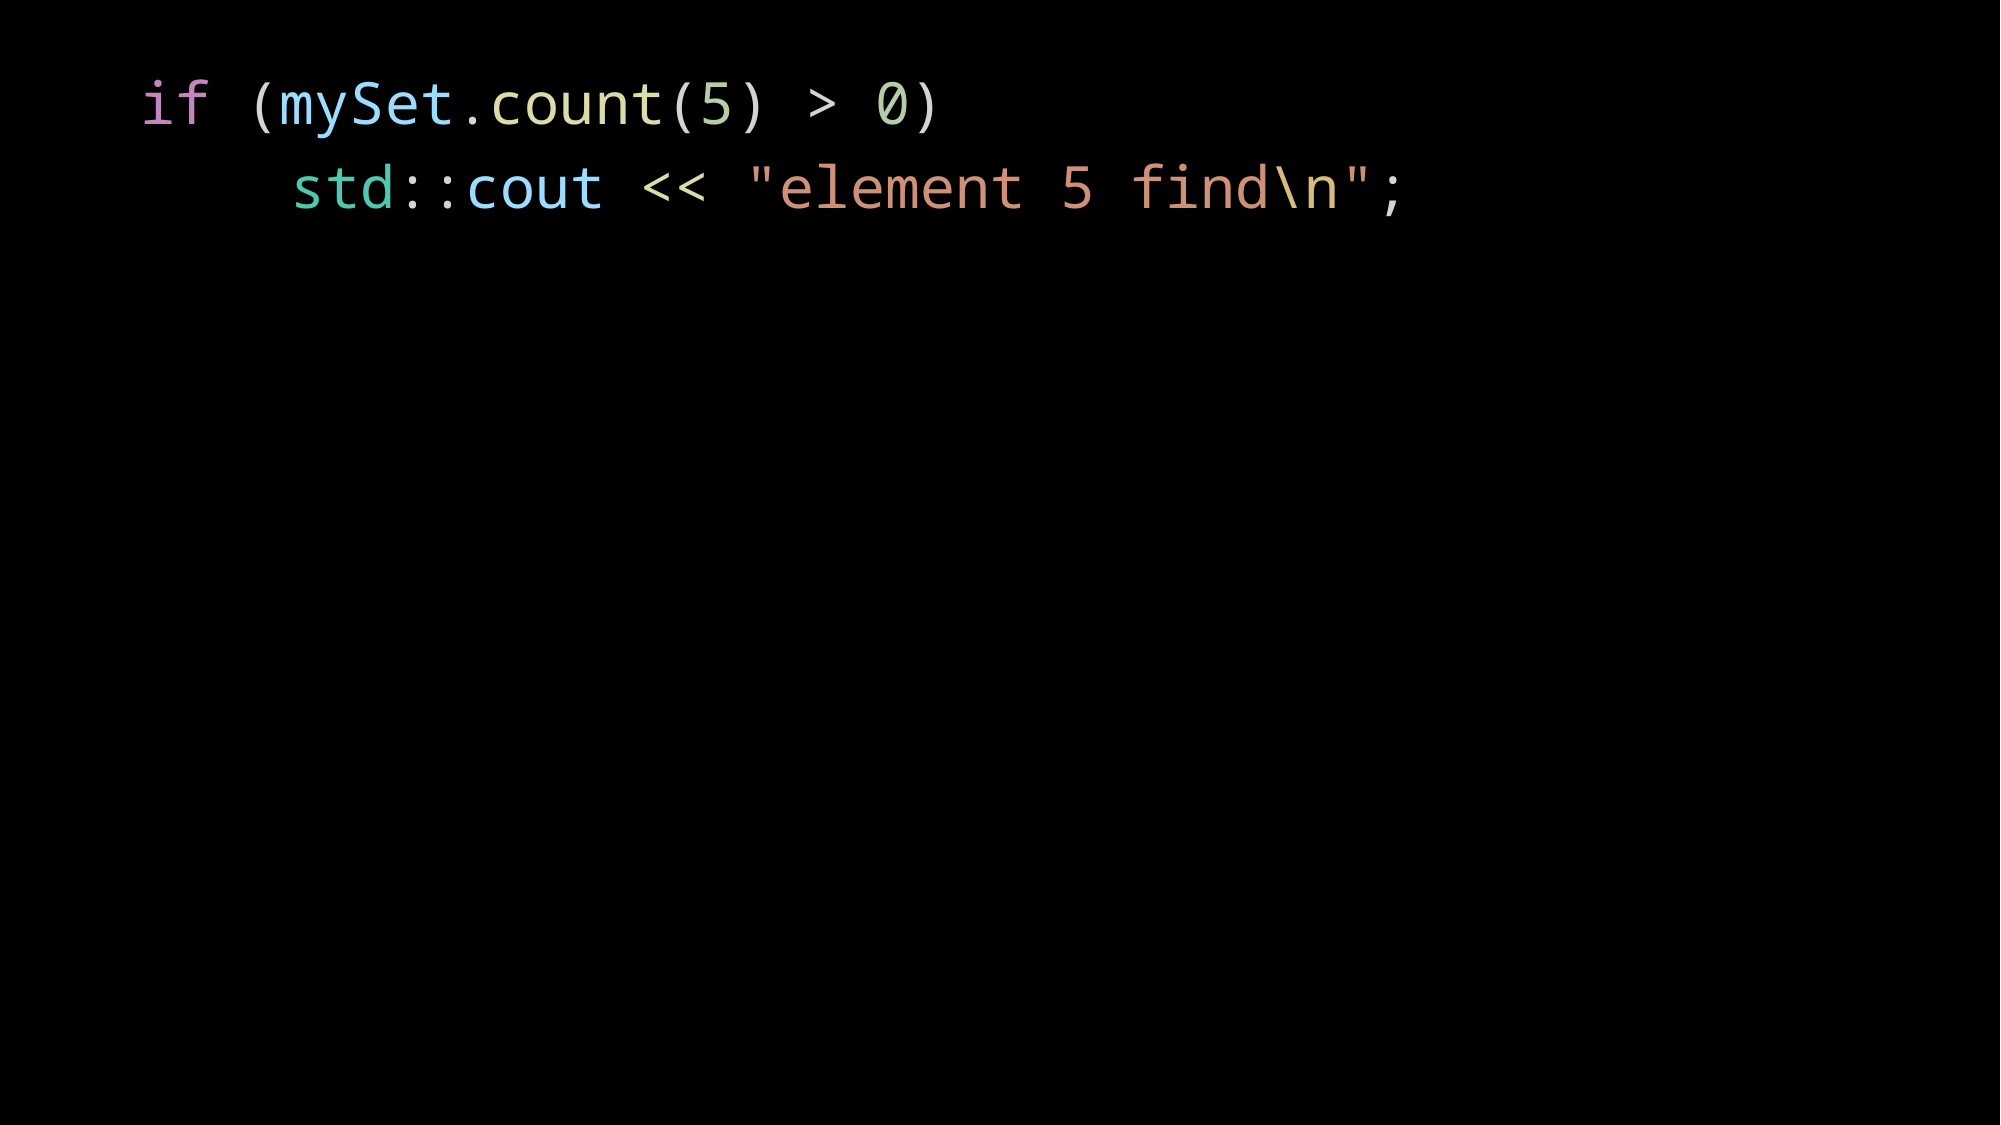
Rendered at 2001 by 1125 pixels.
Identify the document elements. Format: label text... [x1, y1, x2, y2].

list if (mySet.count(5) > 0) std::cout << "element 5 find\n"; [125, 66, 1863, 1086]
